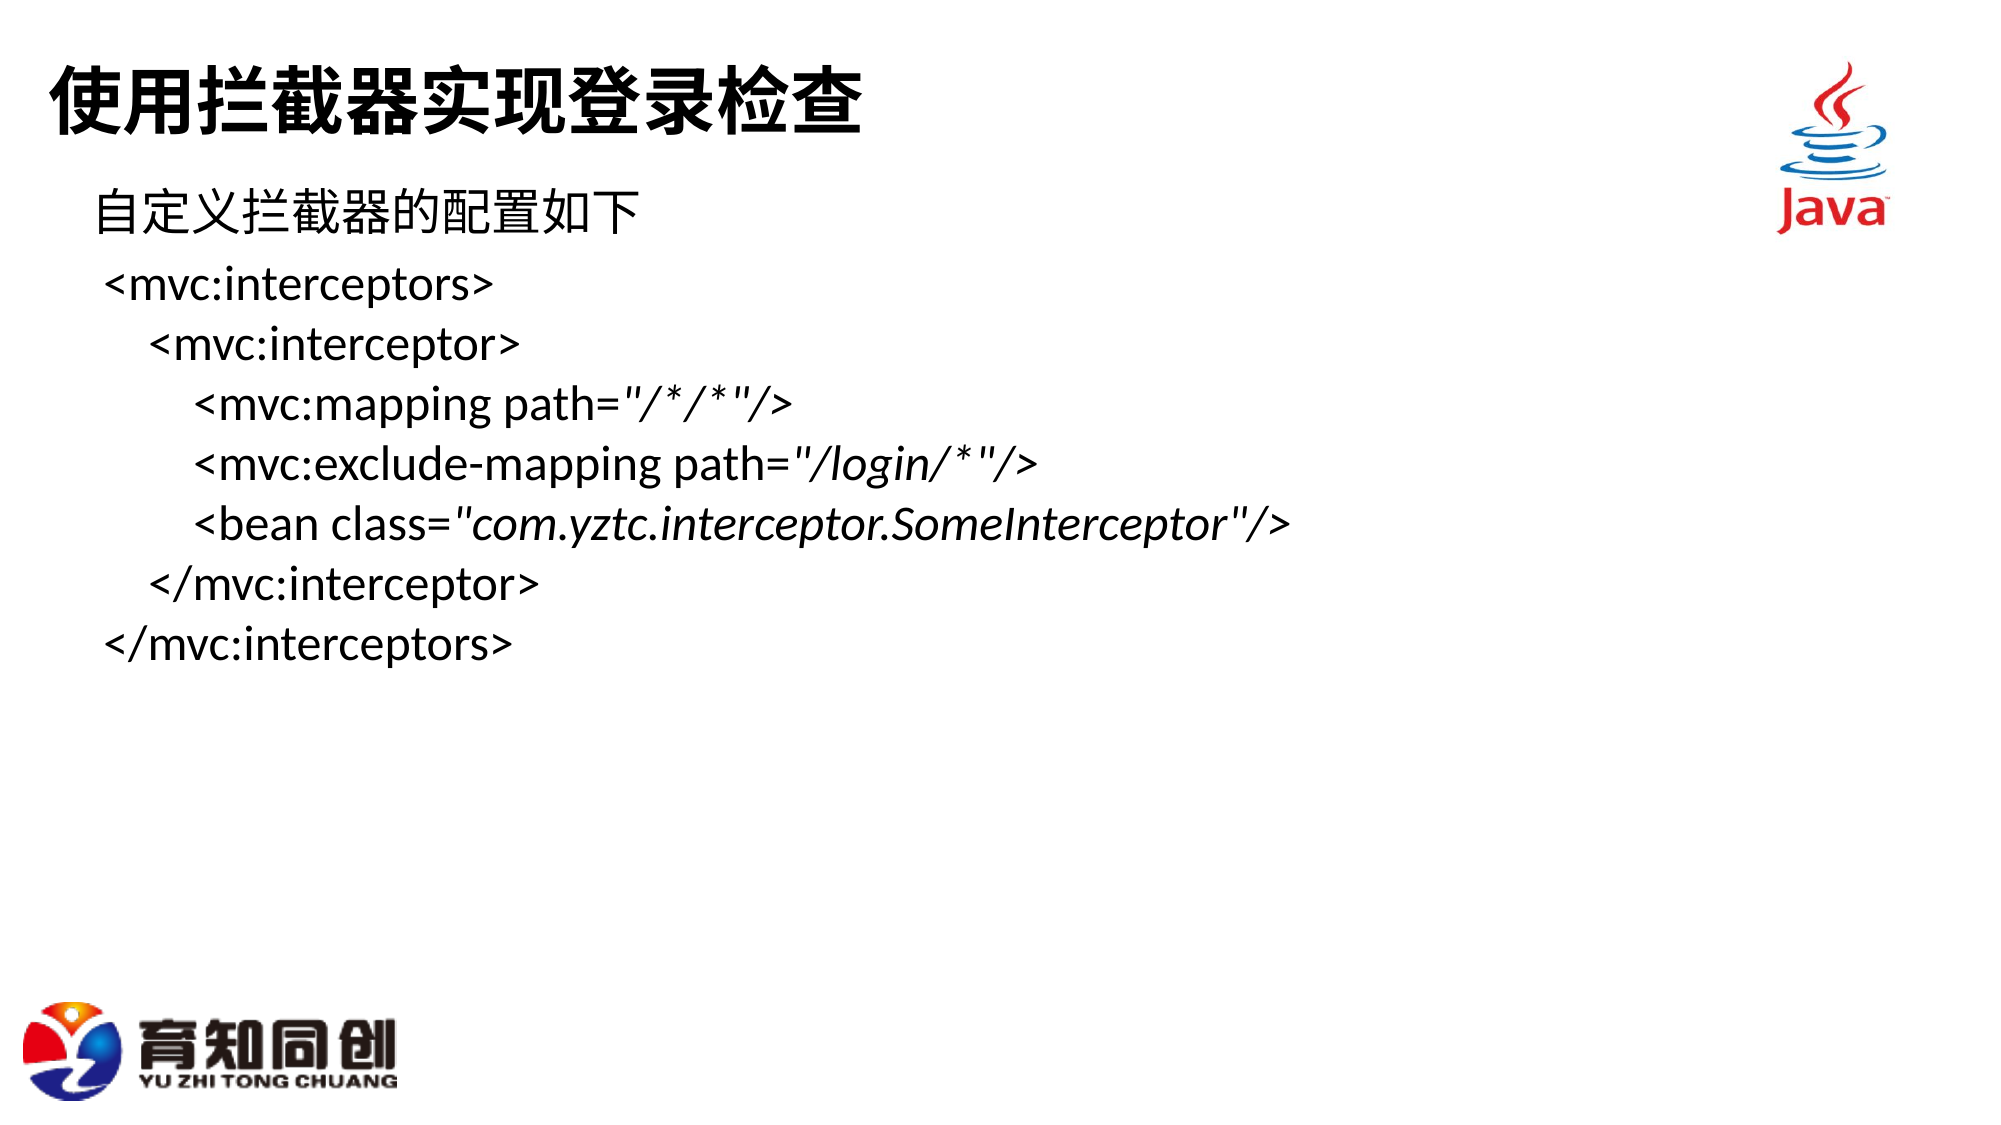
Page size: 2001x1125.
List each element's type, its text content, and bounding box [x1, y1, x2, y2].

text_box 自定义拦截器的配置如下 [76, 160, 1400, 248]
picture [23, 1002, 397, 1101]
text_box <mvc:interceptors> <mvc:interceptor> <mvc:mapping path="/*/*"/> <mvc:exclude-mapping path="/login/*"/> <bean class="com.yztc.interceptor.SomeInterceptor"/> </mvc:interceptor> </mvc:interceptors> [88, 243, 1436, 679]
title 使用拦截器实现登录检查 [33, 56, 1759, 152]
picture [1709, 45, 1957, 250]
